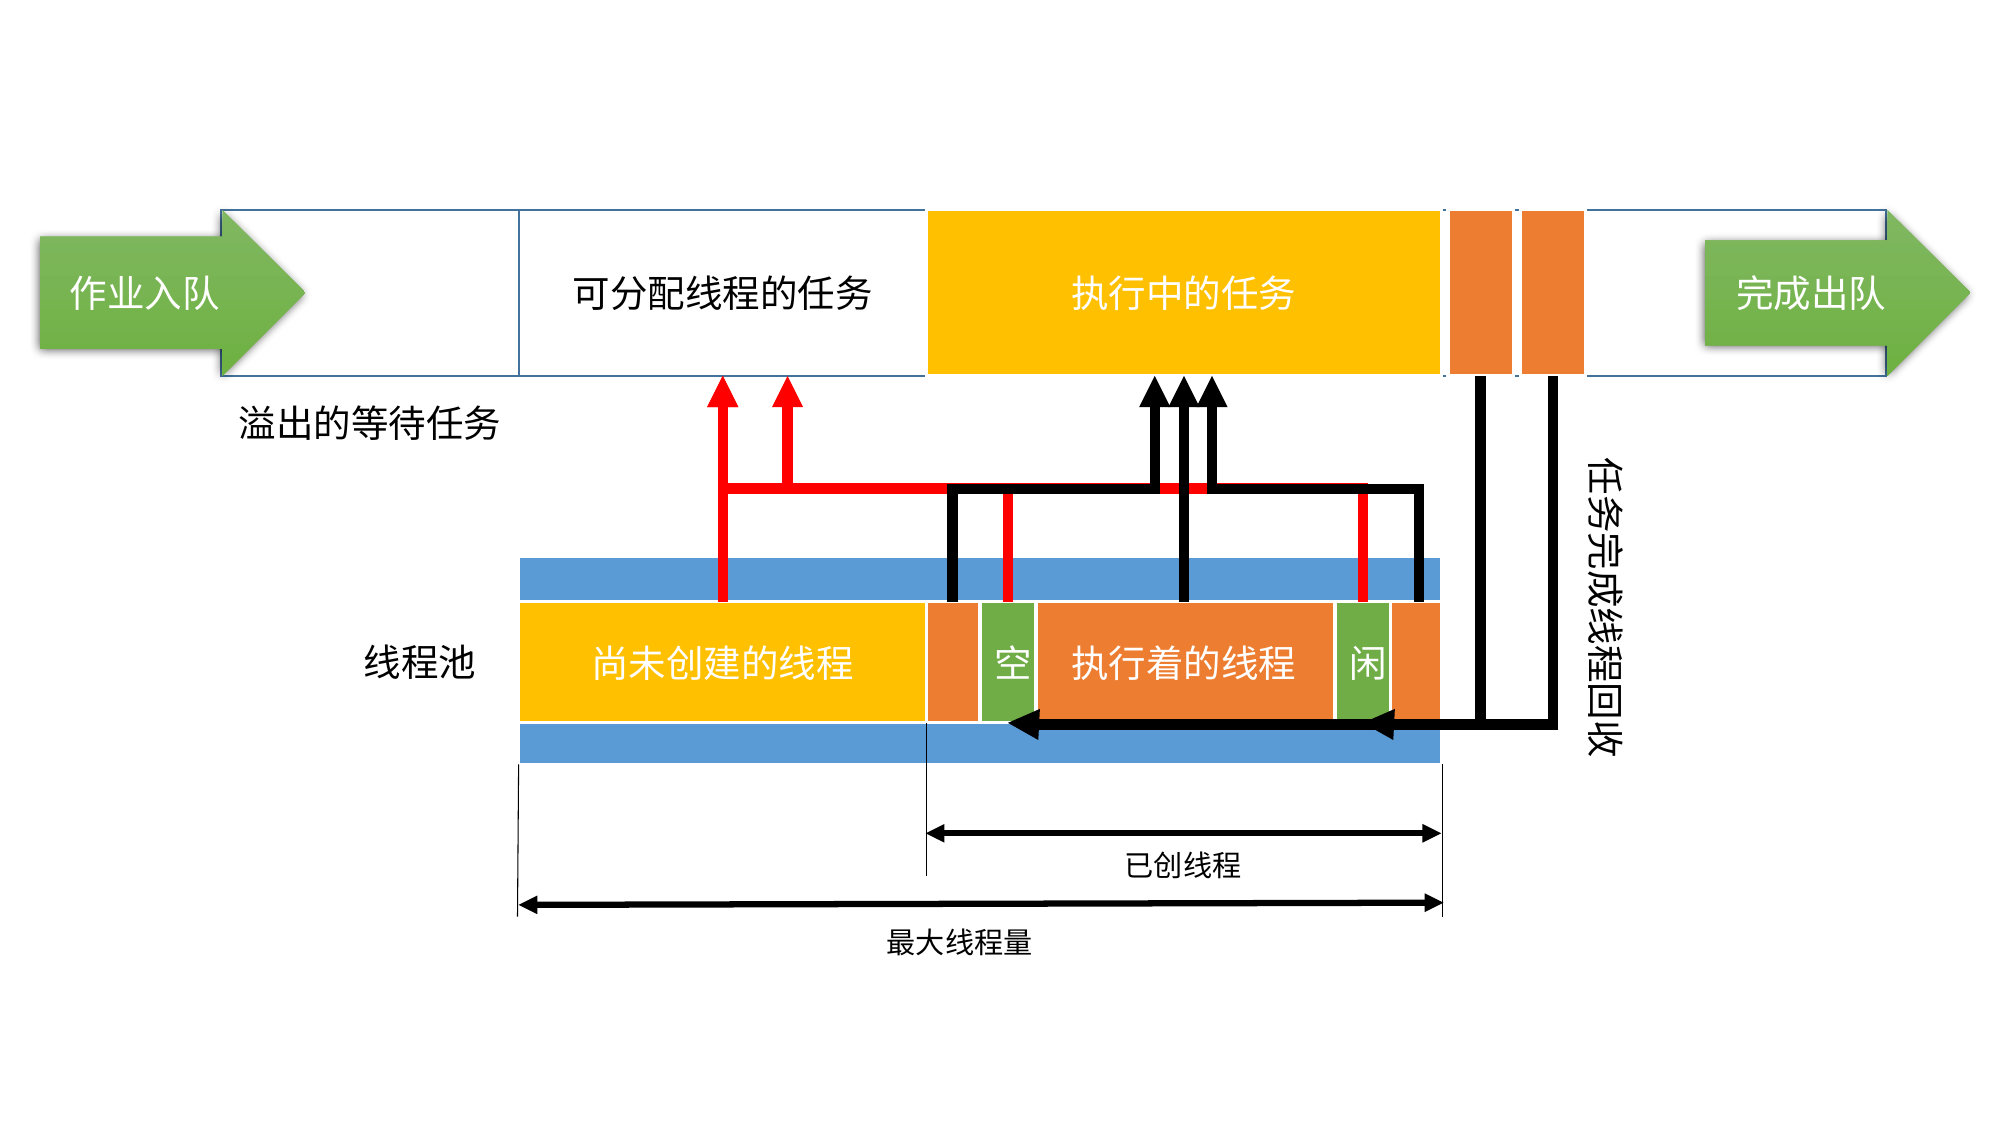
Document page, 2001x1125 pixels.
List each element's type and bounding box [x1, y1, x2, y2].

text_box [39, 209, 1971, 968]
